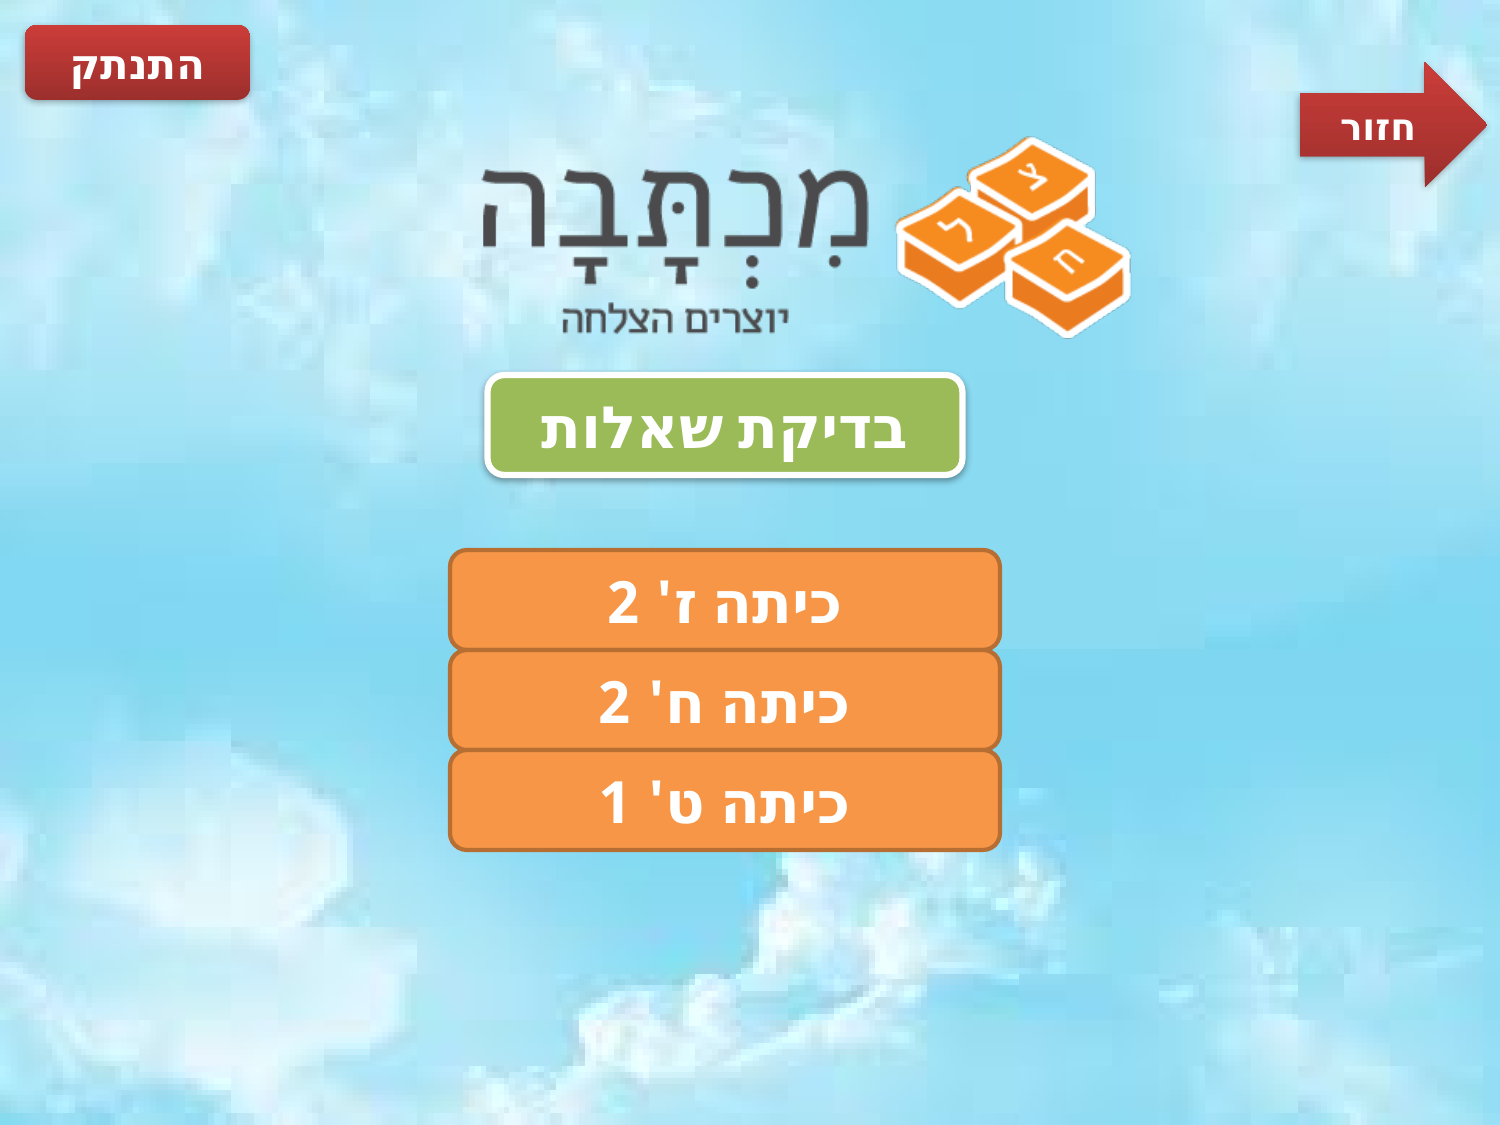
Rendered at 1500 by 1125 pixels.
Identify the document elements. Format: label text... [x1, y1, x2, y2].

text_box כיתה ט' 1 [447, 747, 1003, 853]
text_box התנתק [24, 24, 250, 100]
text_box חזור [1299, 62, 1488, 188]
text_box בדיקת שאלות [484, 459, 966, 479]
text_box כיתה ז' 2 [447, 547, 1003, 650]
text_box כיתה ח' 2 [447, 647, 1003, 750]
picture [0, 0, 1500, 1125]
